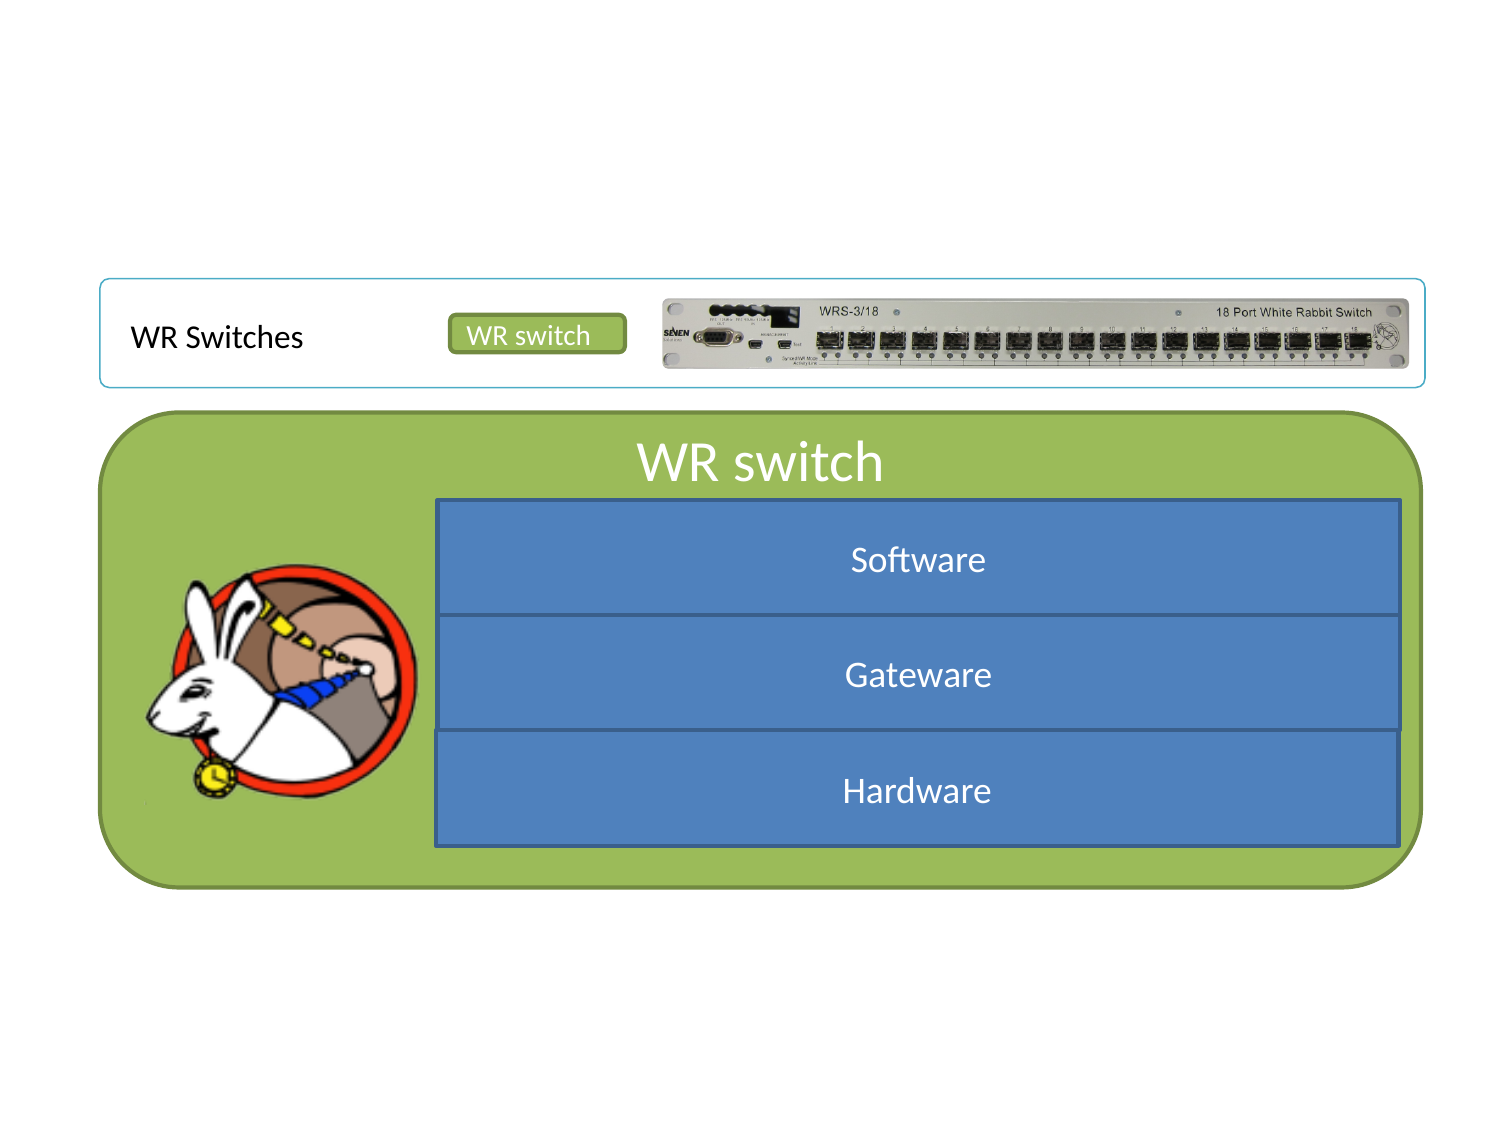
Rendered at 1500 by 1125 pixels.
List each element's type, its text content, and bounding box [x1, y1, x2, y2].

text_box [144, 562, 477, 812]
text_box WR switch [97, 410, 1424, 890]
text_box Hardware [434, 728, 1401, 848]
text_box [87, 278, 1426, 388]
picture [662, 298, 1410, 369]
text_box Gateware [481, 613, 1402, 732]
text_box Software [435, 498, 1402, 613]
